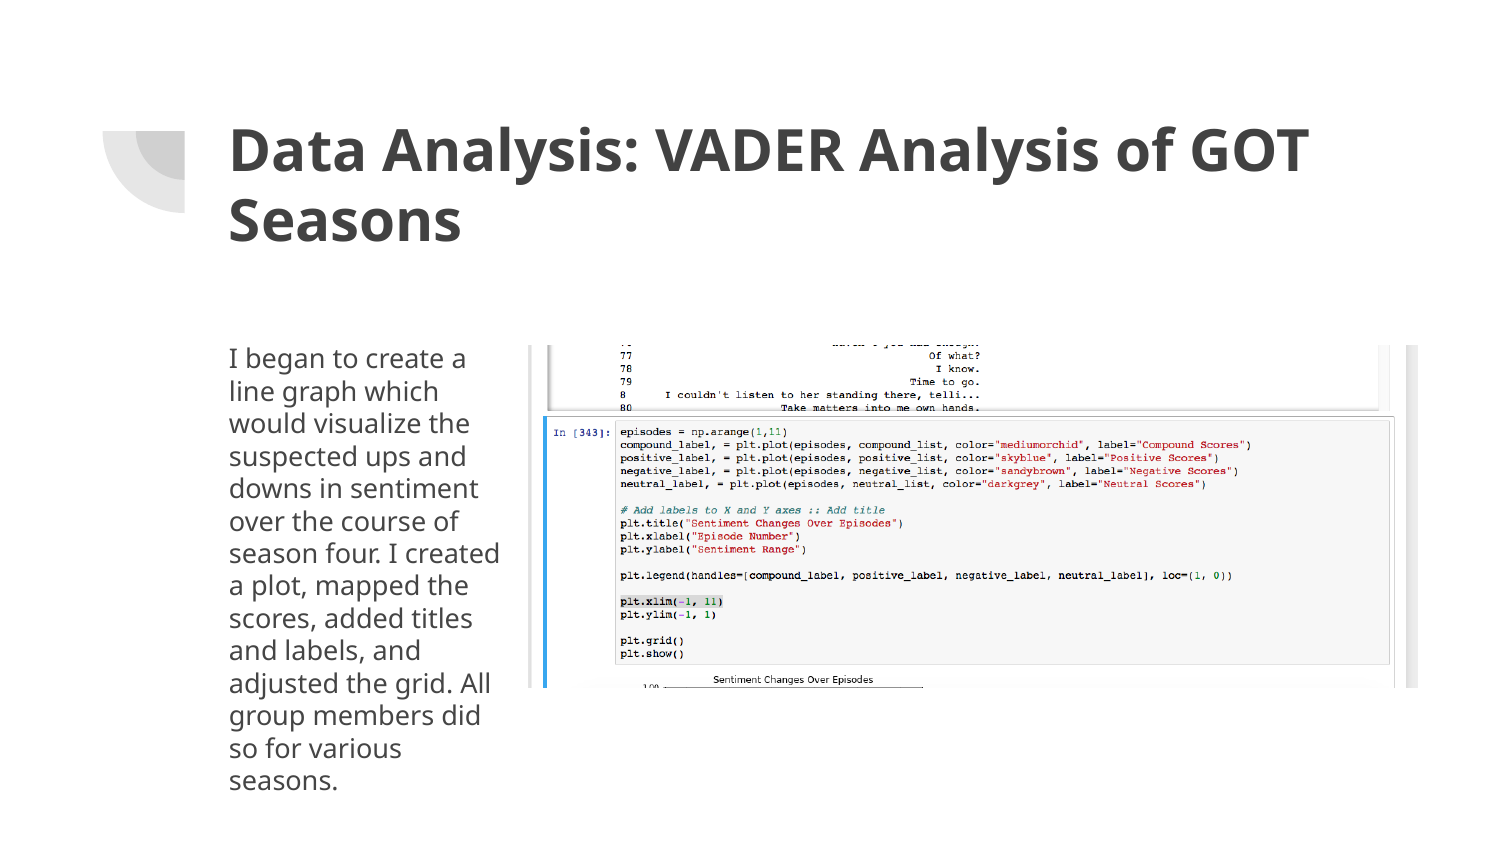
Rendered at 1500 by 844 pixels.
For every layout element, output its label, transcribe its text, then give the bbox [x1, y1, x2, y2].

picture [528, 345, 1419, 689]
list I began to create a line graph which would visualize the suspected ups and downs in sentiment over the course of season four. I created a plot, mapped the scores, added titles and labels, and adjusted the grid. All group members did so for various seasons. [213, 326, 529, 744]
title Data Analysis: VADER Analysis of GOT Seasons [213, 98, 1368, 263]
